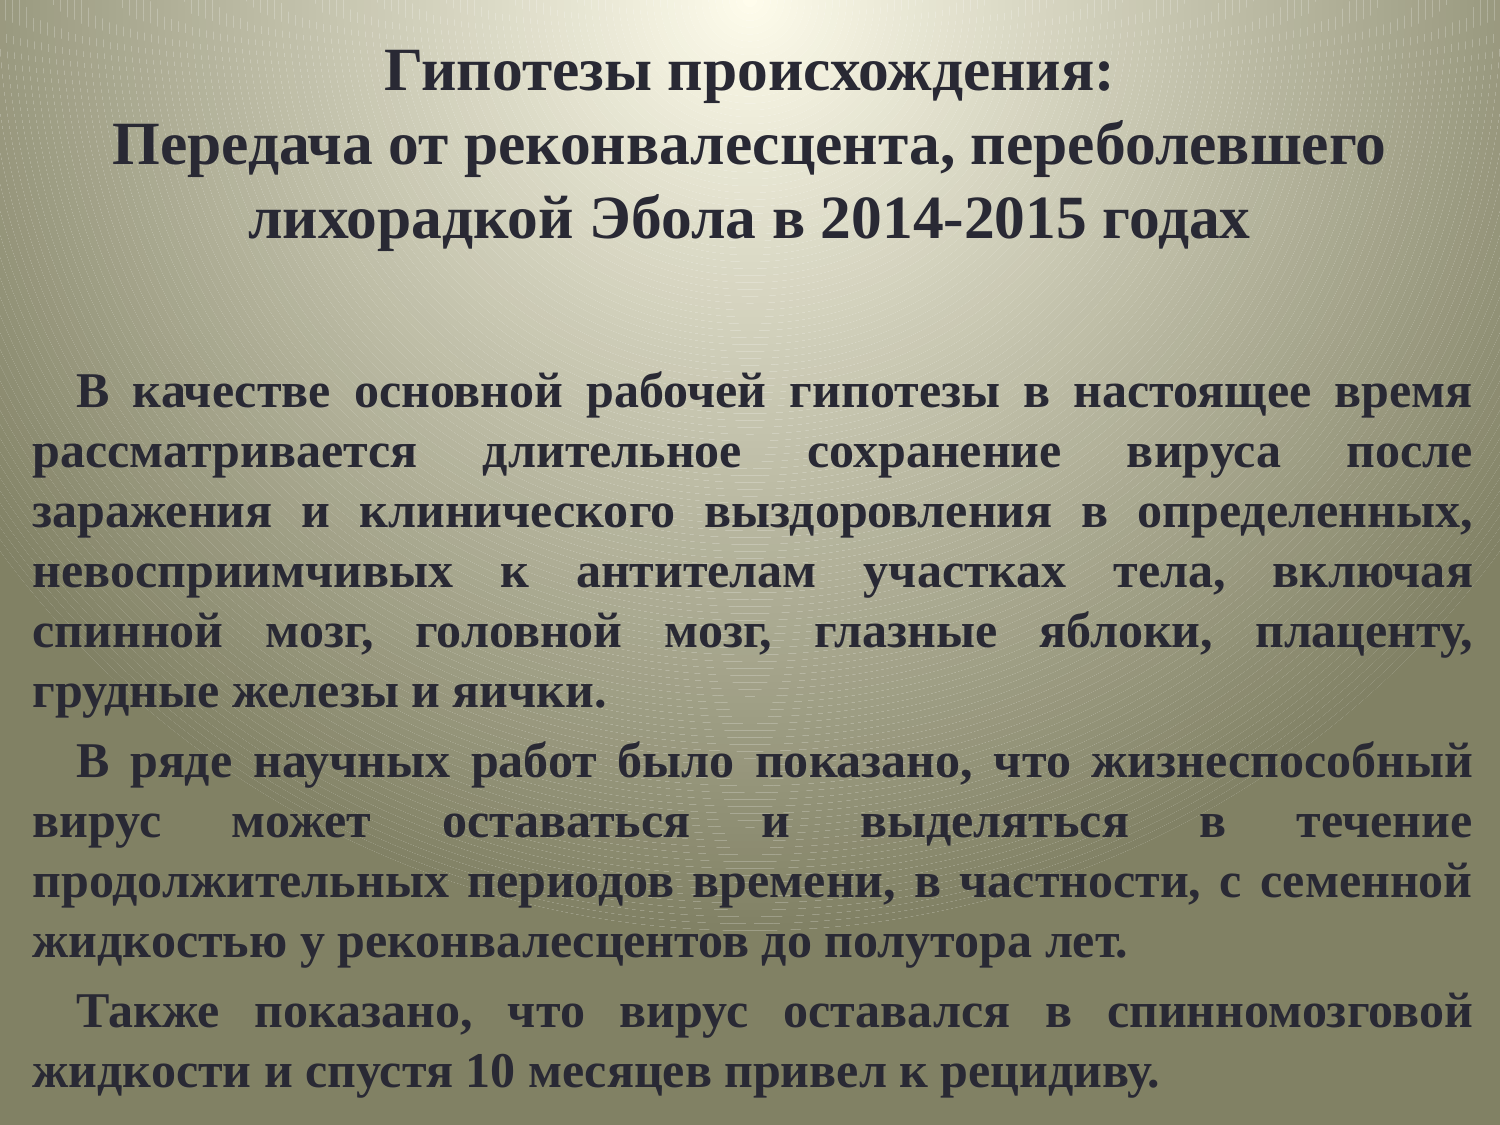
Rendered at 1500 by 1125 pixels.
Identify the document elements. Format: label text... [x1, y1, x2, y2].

title Гипотезы происхождения: Передача от реконвалесцента, переболевшего лихорадкой Эбола в 2014-2015 годах [17, 19, 1483, 261]
subtitle В качестве основной рабочей гипотезы в настоящее время рассматривается длительное сохранение вируса после заражения и клинического выздоровления в определенных, невосприимчивых к антителам участках тела, включая спинной мозг, головной мозг, глазные яблоки, плаценту, грудные железы и яички. В ряде научных работ было показано, что жизнеспособный вирус может оставаться и выделяться в течение продолжительных периодов времени, в частности, с семенной жидкостью у реконвалесцентов до полутора лет. Также показано, что вирус оставался в спинномозговой жидкости и спустя 10 месяцев привел к рецидиву. [17, 349, 1489, 1125]
